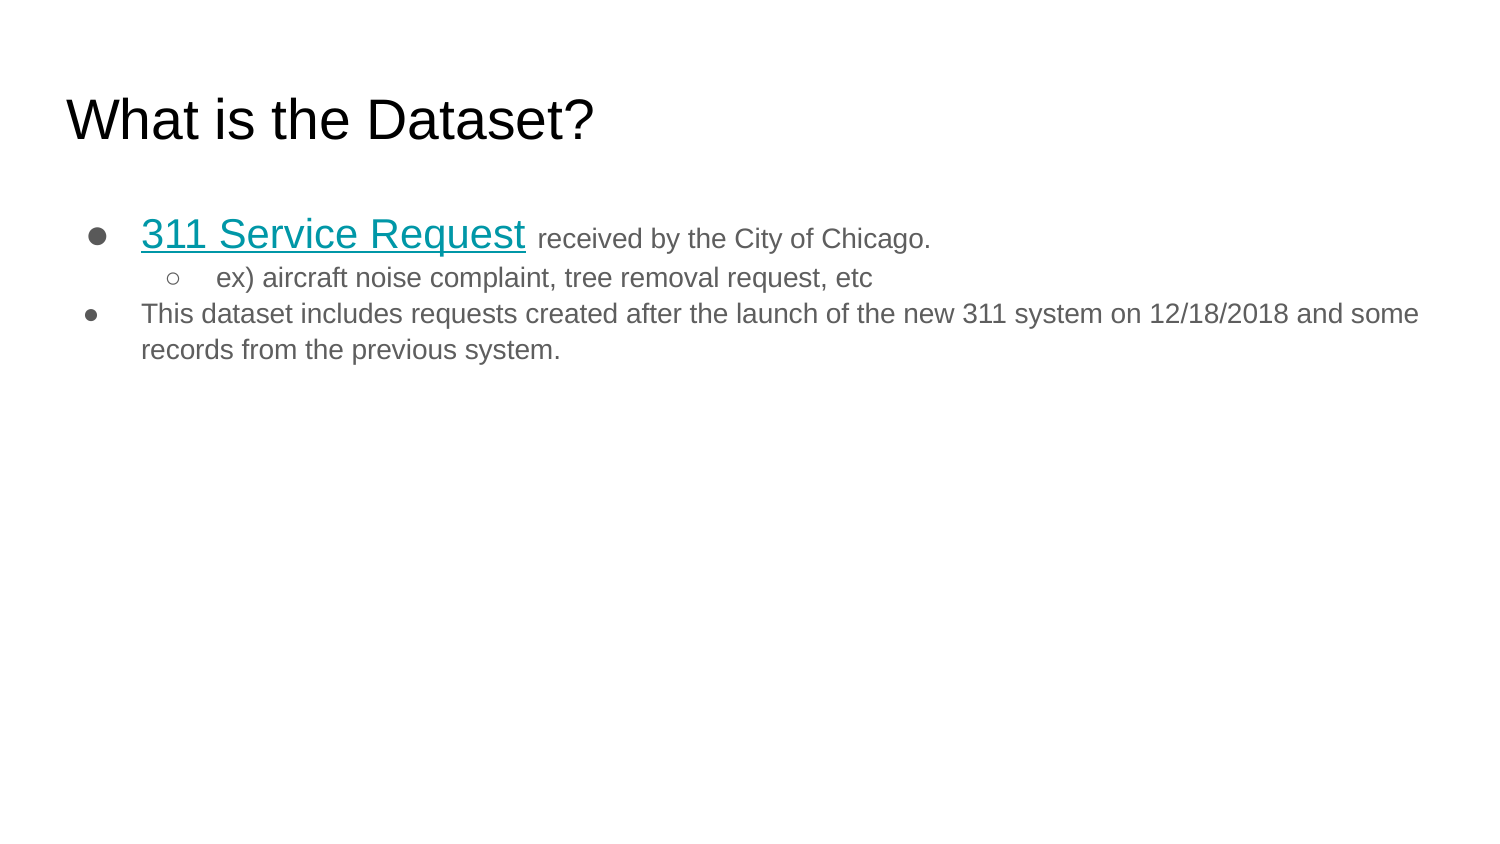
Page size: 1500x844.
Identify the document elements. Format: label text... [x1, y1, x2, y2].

list 311 Service Request received by the City of Chicago. ex) aircraft noise complaint, tree removal request, etc This dataset includes requests created after the launch of the new 311 system on 12/18/2018 and some records from the previous system. [51, 189, 1449, 750]
title What is the Dataset? [51, 72, 1449, 167]
